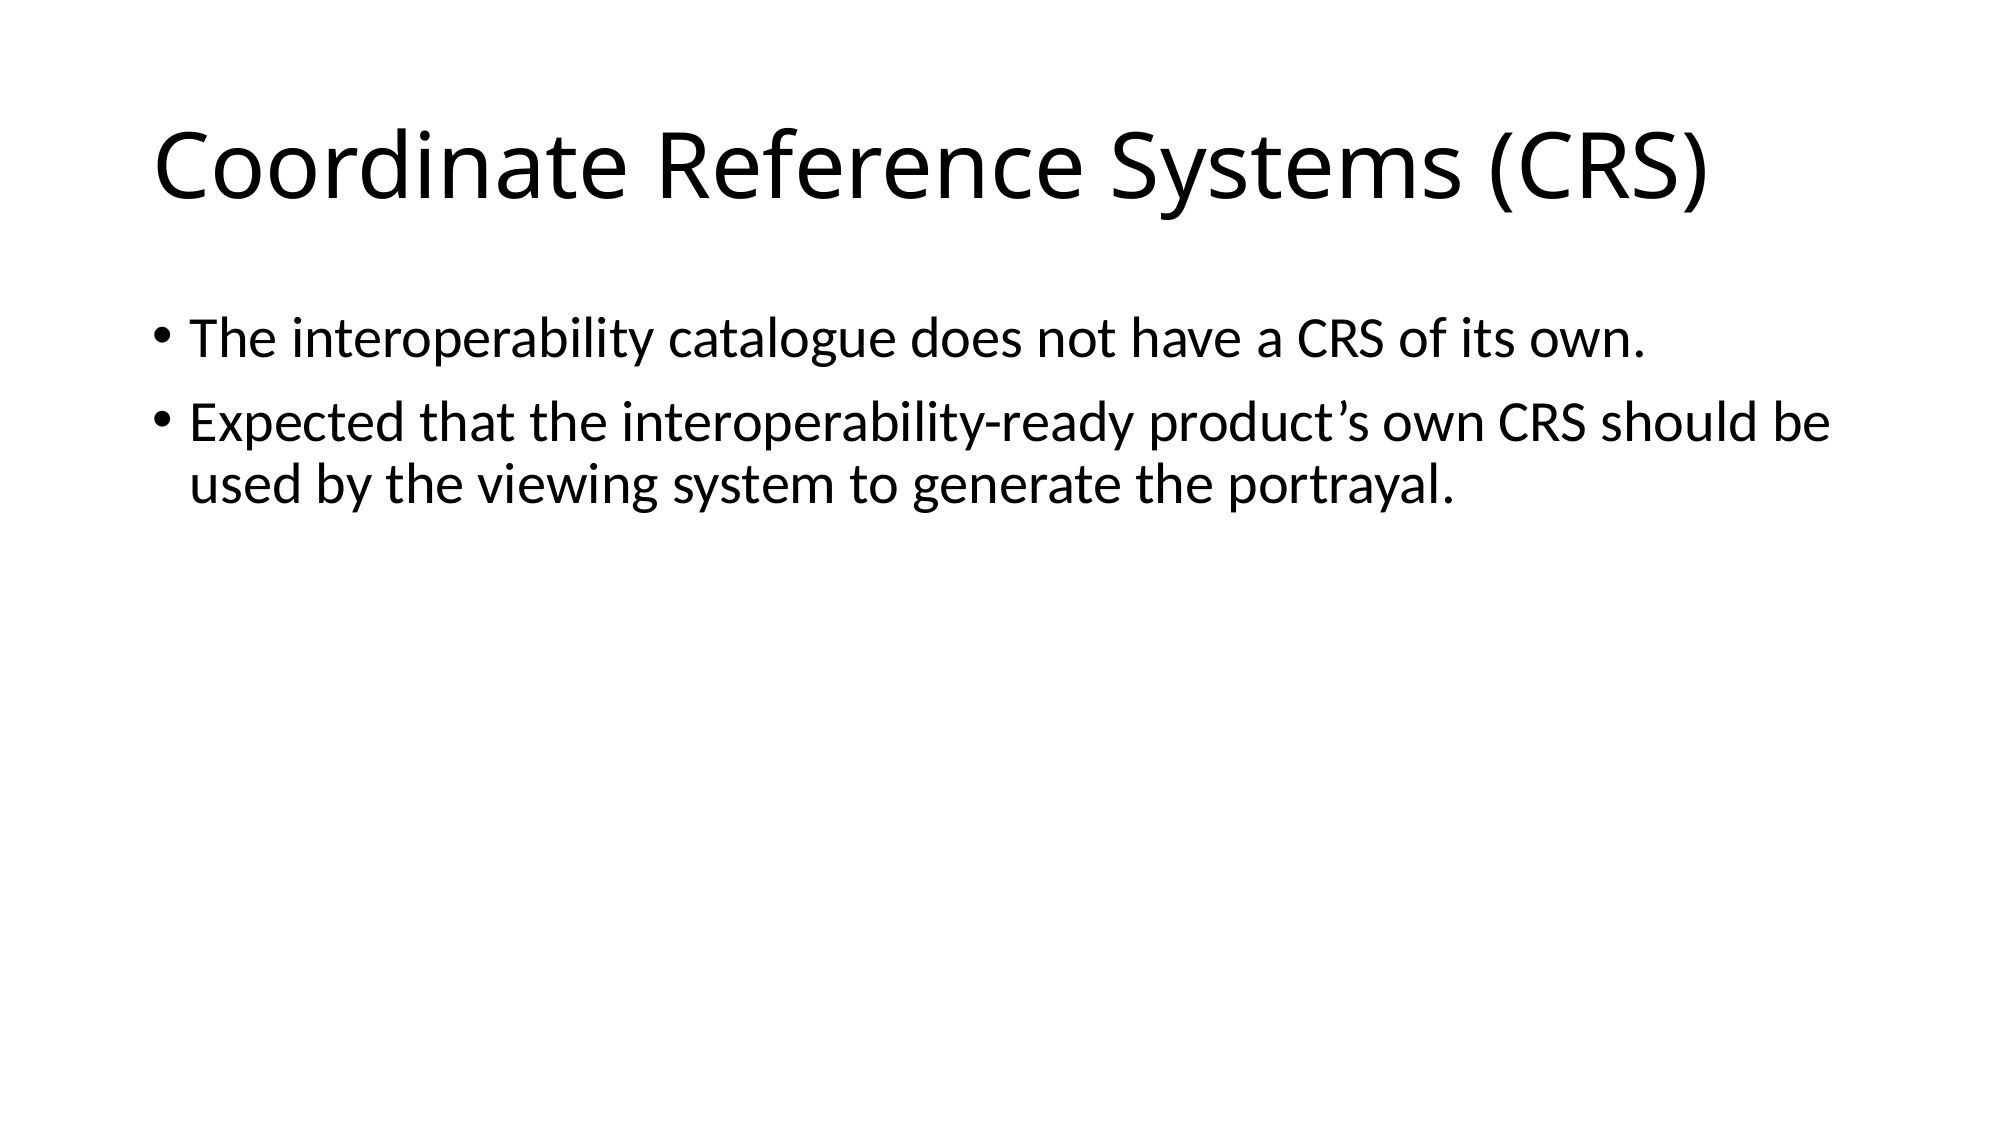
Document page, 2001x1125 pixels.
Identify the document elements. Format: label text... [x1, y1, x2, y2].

title Coordinate Reference Systems (CRS) [137, 59, 1863, 278]
list The interoperability catalogue does not have a CRS of its own. Expected that the interoperability-ready product’s own CRS should be used by the viewing system to generate the portrayal. [137, 299, 1863, 1014]
